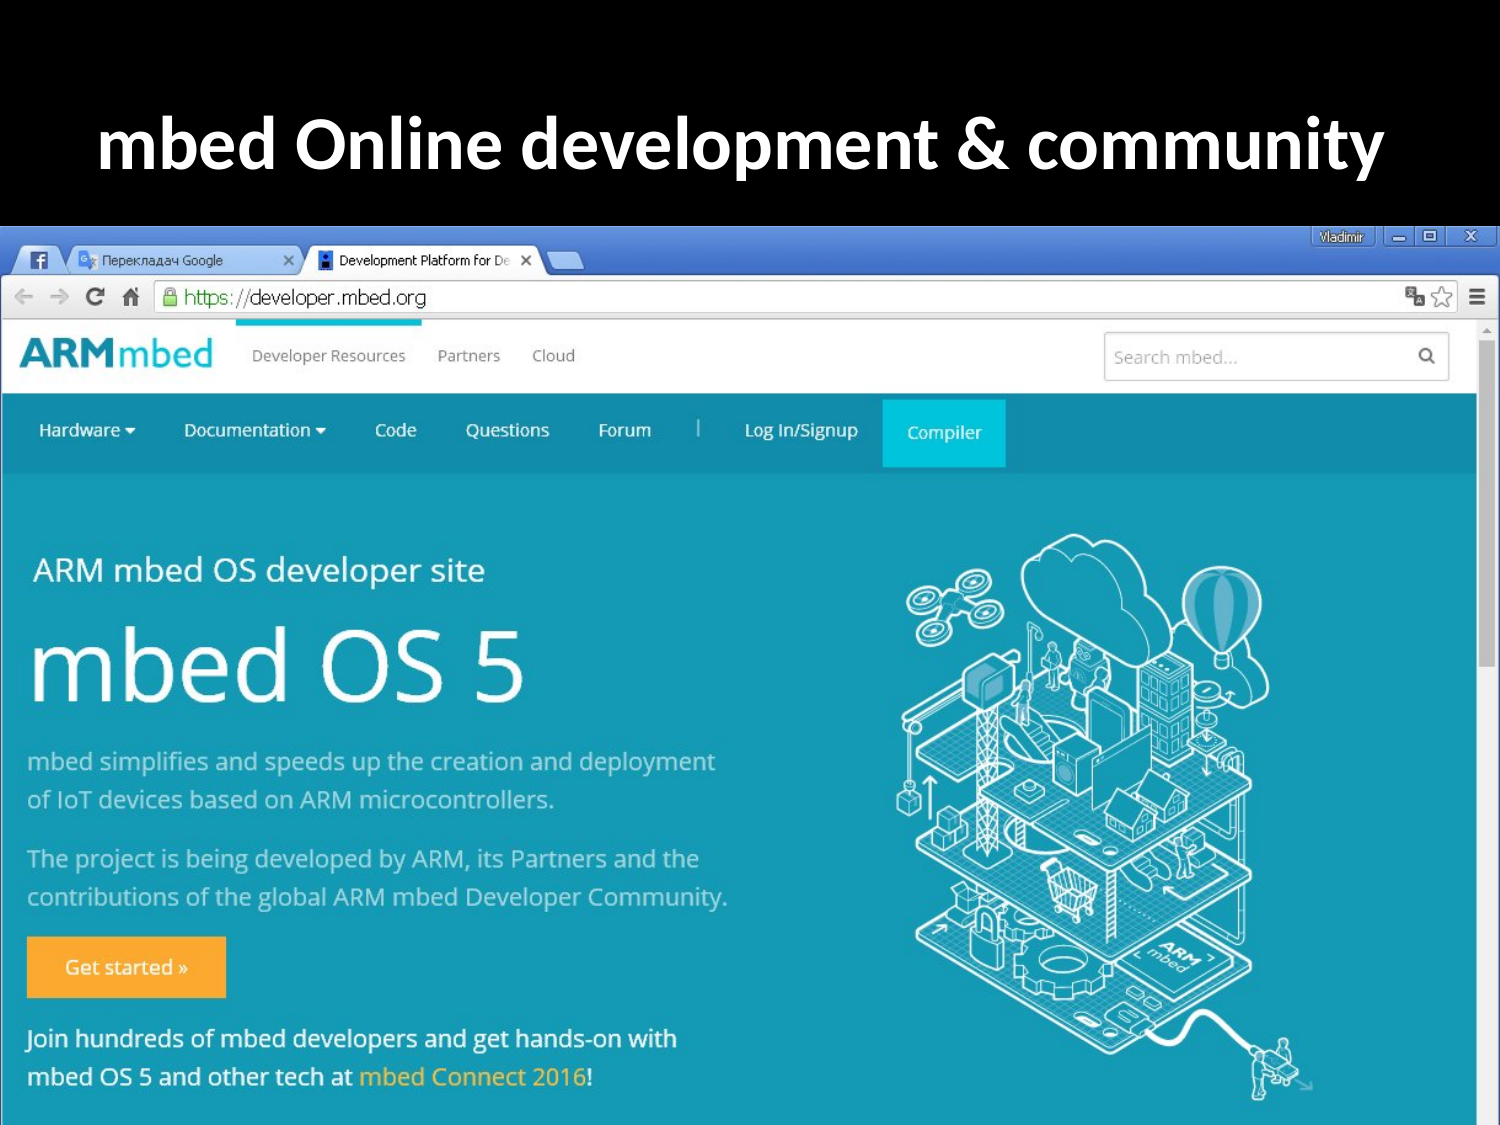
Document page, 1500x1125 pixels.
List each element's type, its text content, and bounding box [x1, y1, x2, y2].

picture [0, 226, 1500, 1125]
title mbed Online development & community [75, 45, 1425, 225]
